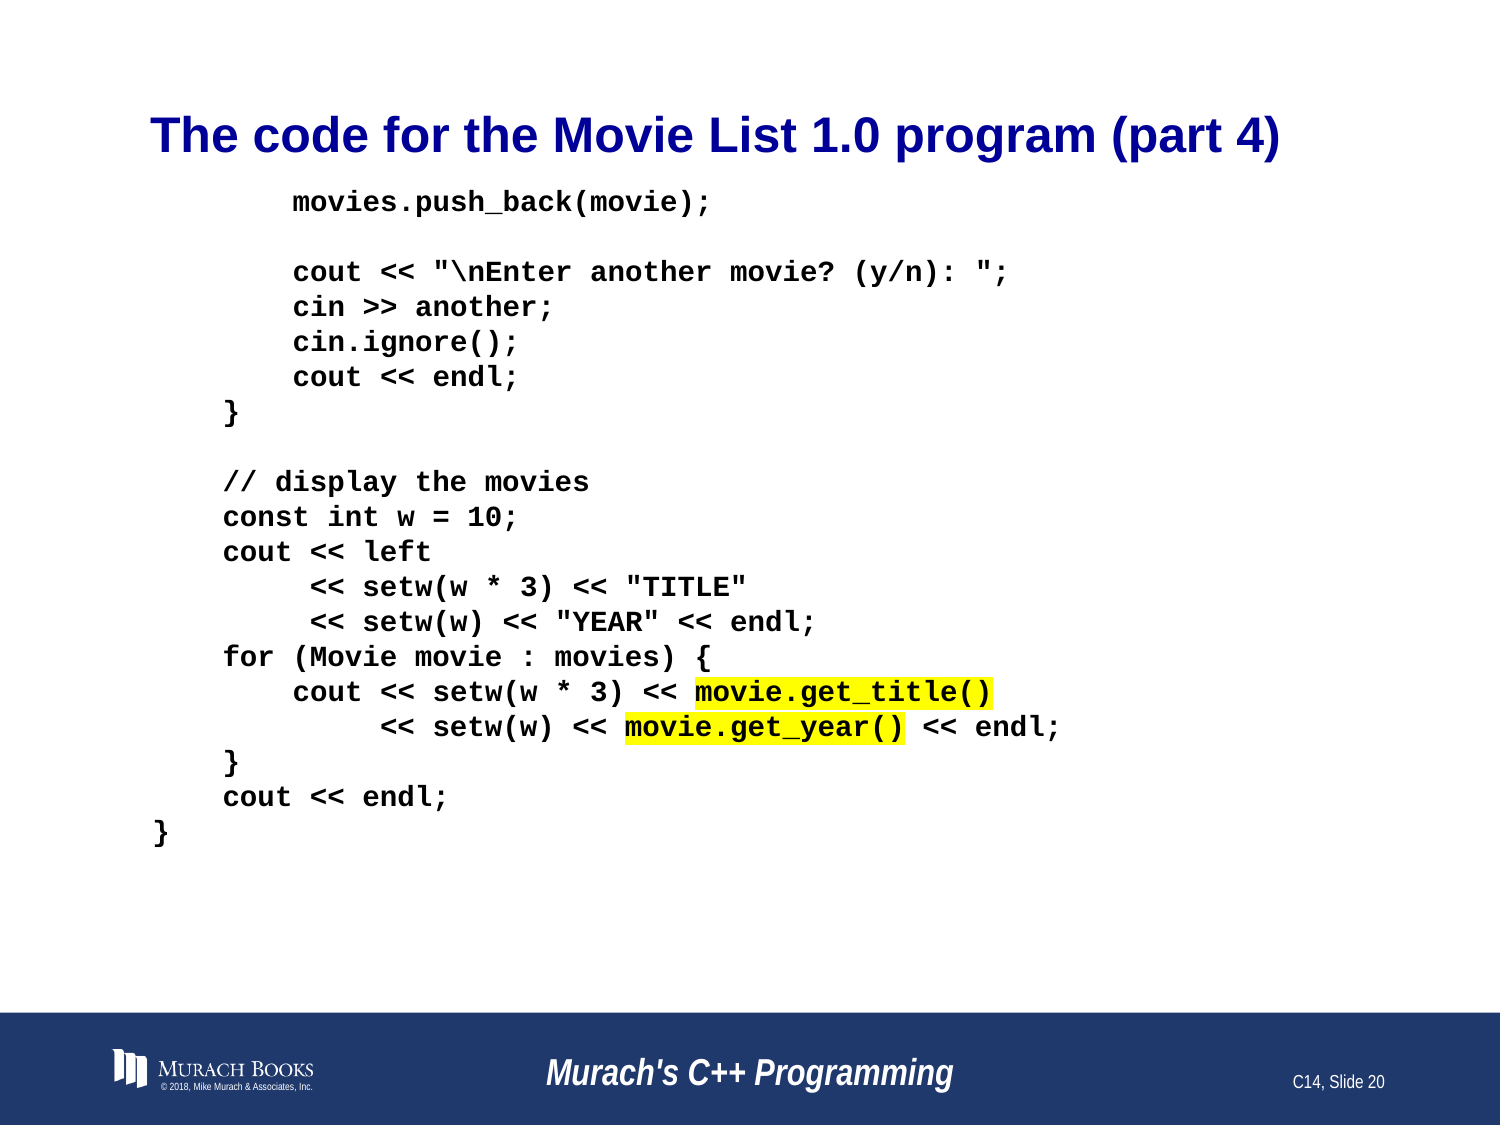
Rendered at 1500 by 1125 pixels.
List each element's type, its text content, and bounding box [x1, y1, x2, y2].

slide_number Murach's C++ Programming [463, 1025, 1050, 1100]
slide_number C14, Slide 20 [1087, 1025, 1400, 1100]
title The code for the Movie List 1.0 program (part 4) [150, 102, 1350, 164]
footer © 2018, Mike Murach & Associates, Inc. [12, 1025, 463, 1100]
list movies.push_back(movie); cout << "\nEnter another movie? (y/n): "; cin >> another; cin.ignore(); cout << endl; } // display the movies const int w = 10; cout << left << setw(w * 3) << "TITLE" << setw(w) << "YEAR" << endl; for (Movie movie : movies) { cout << setw(w * 3) << movie.get_title() << setw(w) << movie.get_year() << endl; } cout << endl; } [137, 174, 1350, 975]
